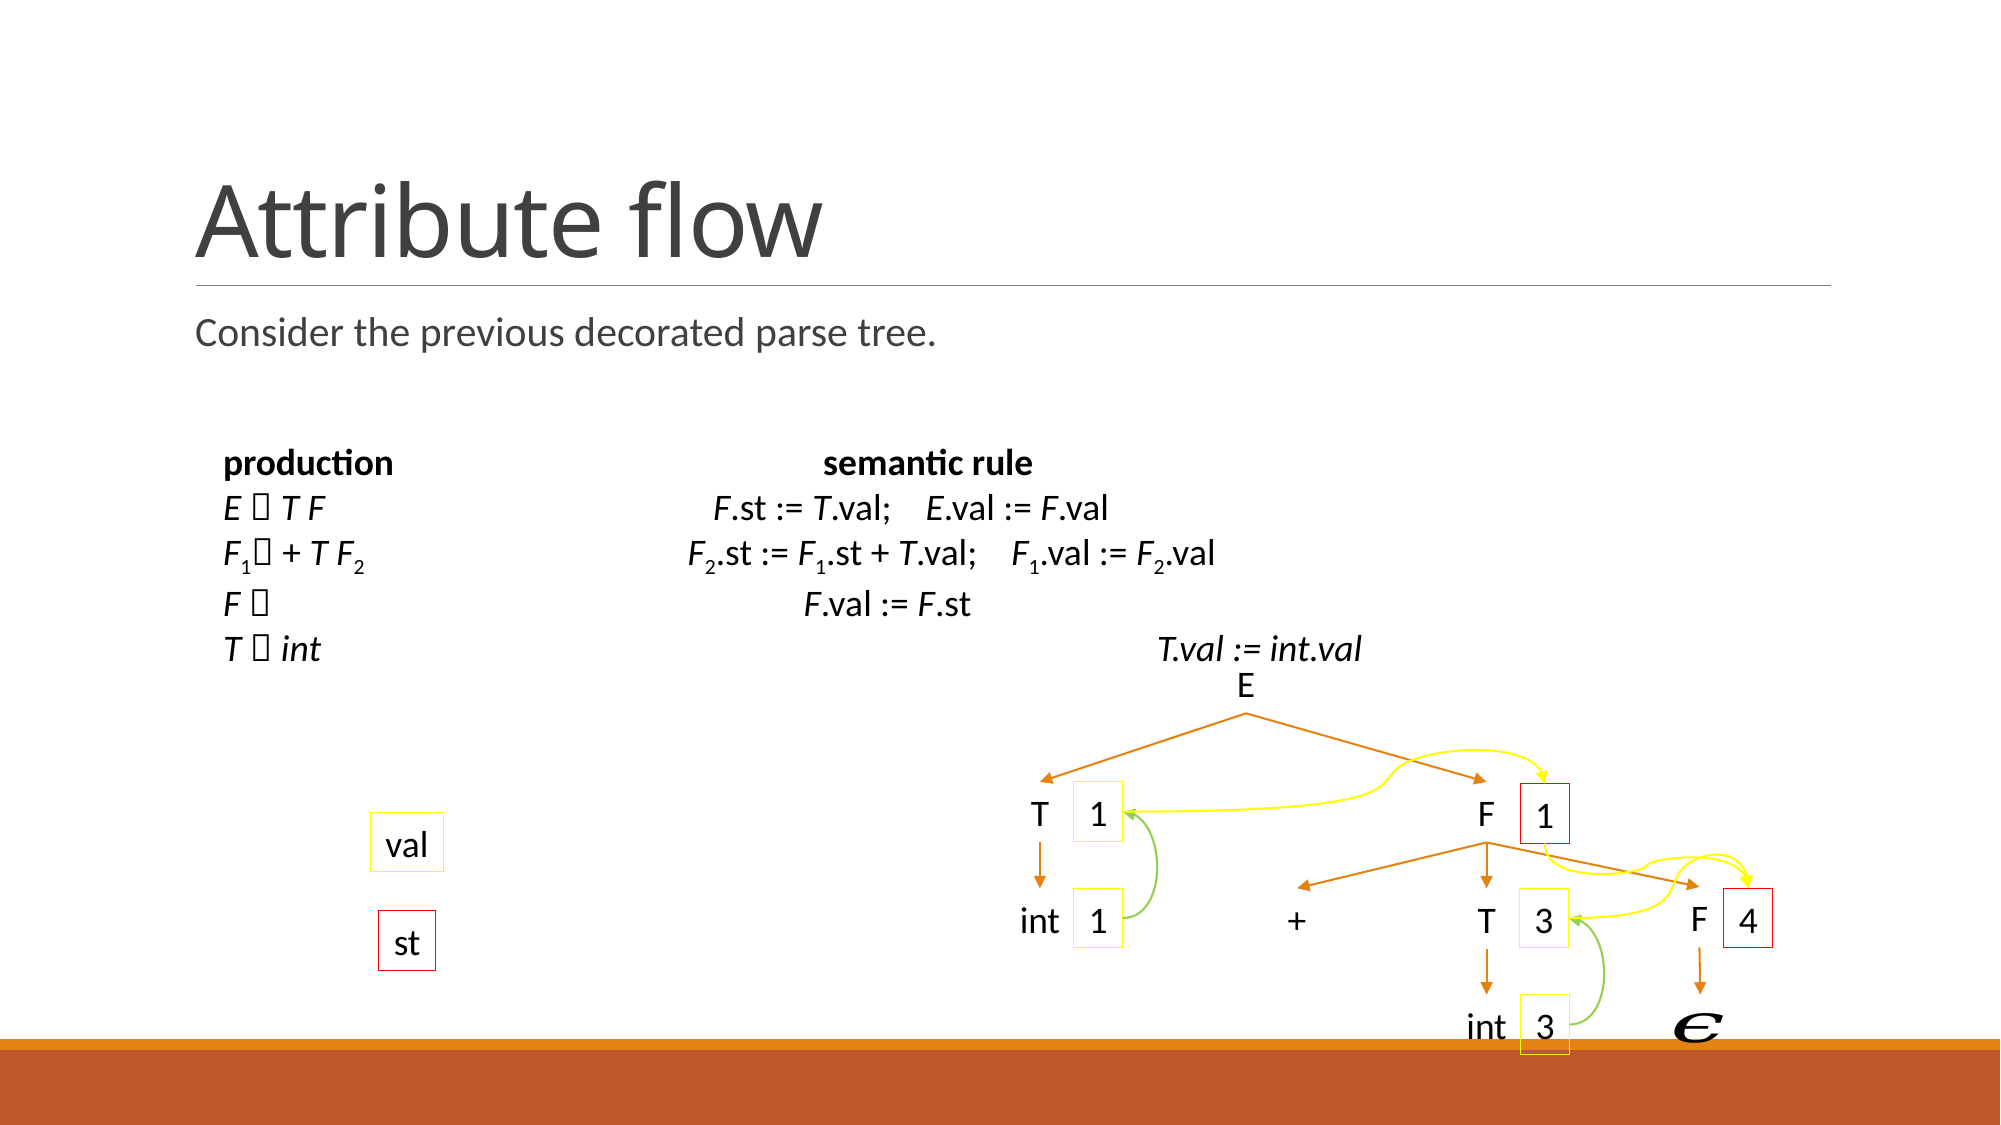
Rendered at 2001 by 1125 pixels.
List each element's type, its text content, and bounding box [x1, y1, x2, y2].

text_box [368, 652, 1775, 1056]
list Consider the previous decorated parse tree. [180, 302, 1830, 963]
title Attribute flow [180, 47, 1830, 285]
